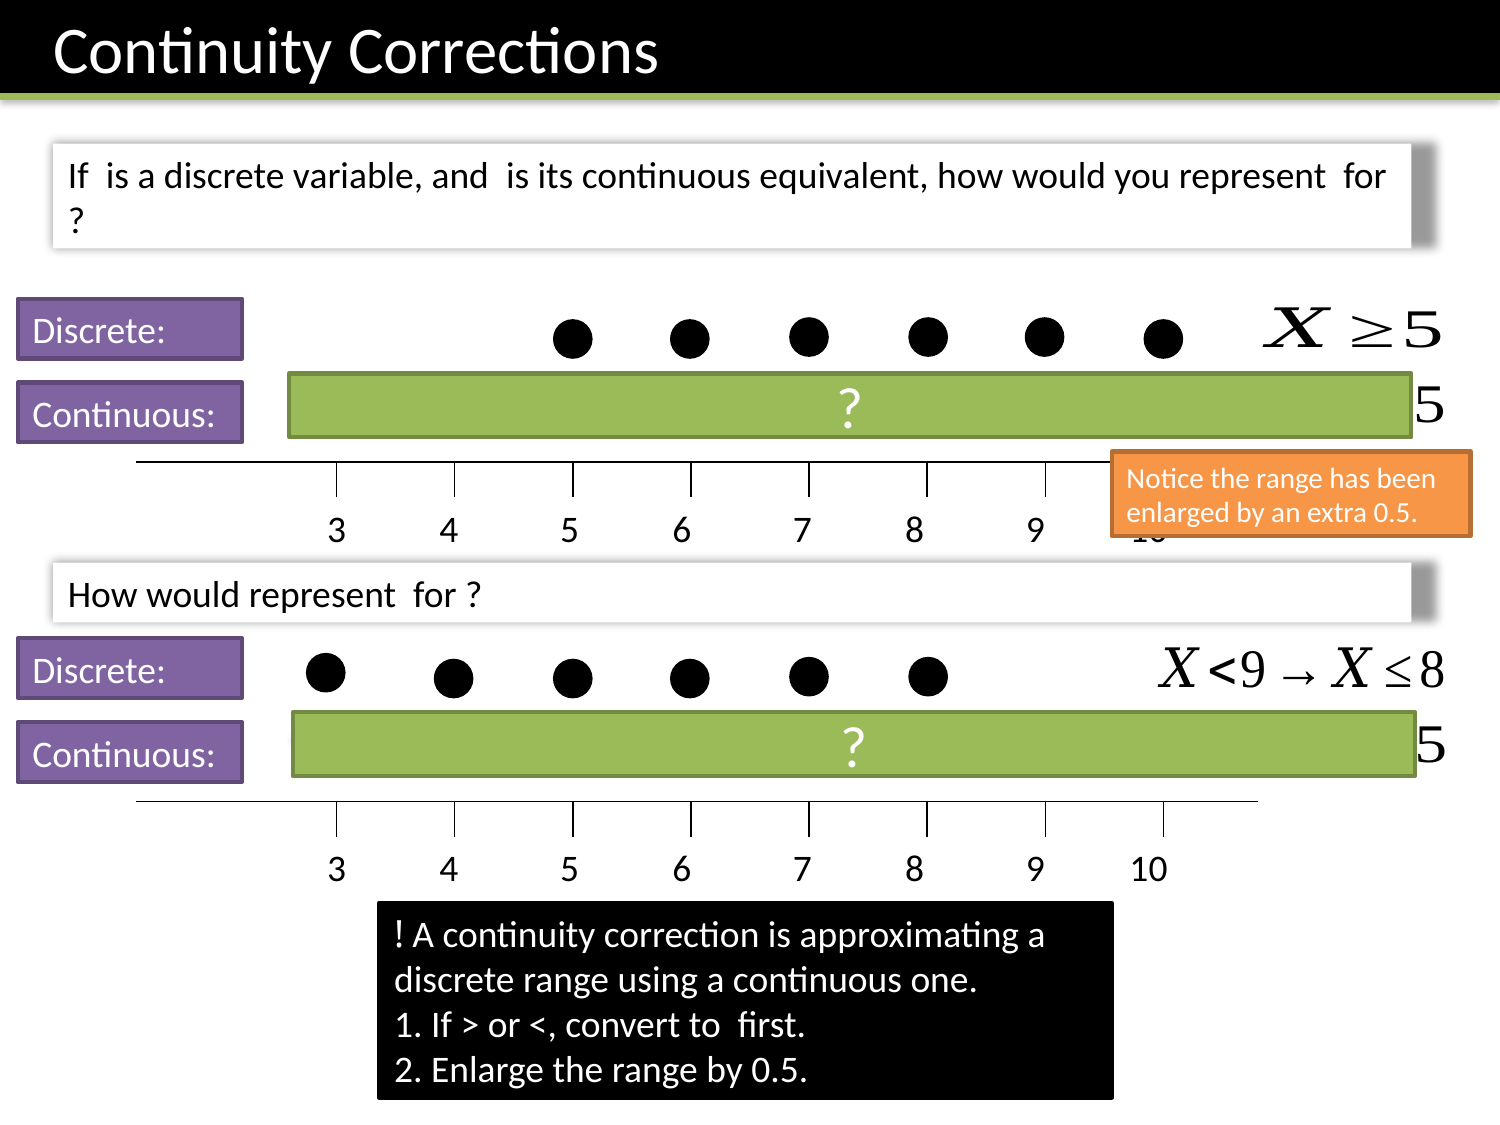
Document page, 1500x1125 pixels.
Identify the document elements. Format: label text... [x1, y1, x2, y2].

text_box ? [291, 710, 1417, 778]
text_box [0, 0, 1500, 99]
text_box [908, 656, 948, 697]
text_box [1143, 319, 1184, 359]
text_box [433, 658, 474, 699]
text_box [789, 317, 829, 357]
text_box Notice the range has been enlarged by an extra 0.5. [1110, 449, 1473, 538]
text_box ? [287, 371, 1413, 439]
text_box Continuous: [16, 720, 244, 784]
text_box Continuous: [16, 380, 244, 444]
text_box [670, 658, 710, 699]
text_box [789, 656, 829, 697]
text_box [1024, 317, 1065, 357]
text_box 3 4 5 6 7 8 9 10 [159, 497, 1235, 554]
text_box [552, 319, 593, 359]
text_box 3 4 5 6 7 8 9 10 [159, 836, 1235, 897]
text_box [305, 652, 346, 693]
text_box Discrete: [16, 297, 244, 361]
text_box [552, 658, 593, 699]
text_box [670, 319, 710, 359]
text_box [908, 317, 948, 357]
text_box Discrete: [16, 636, 244, 700]
